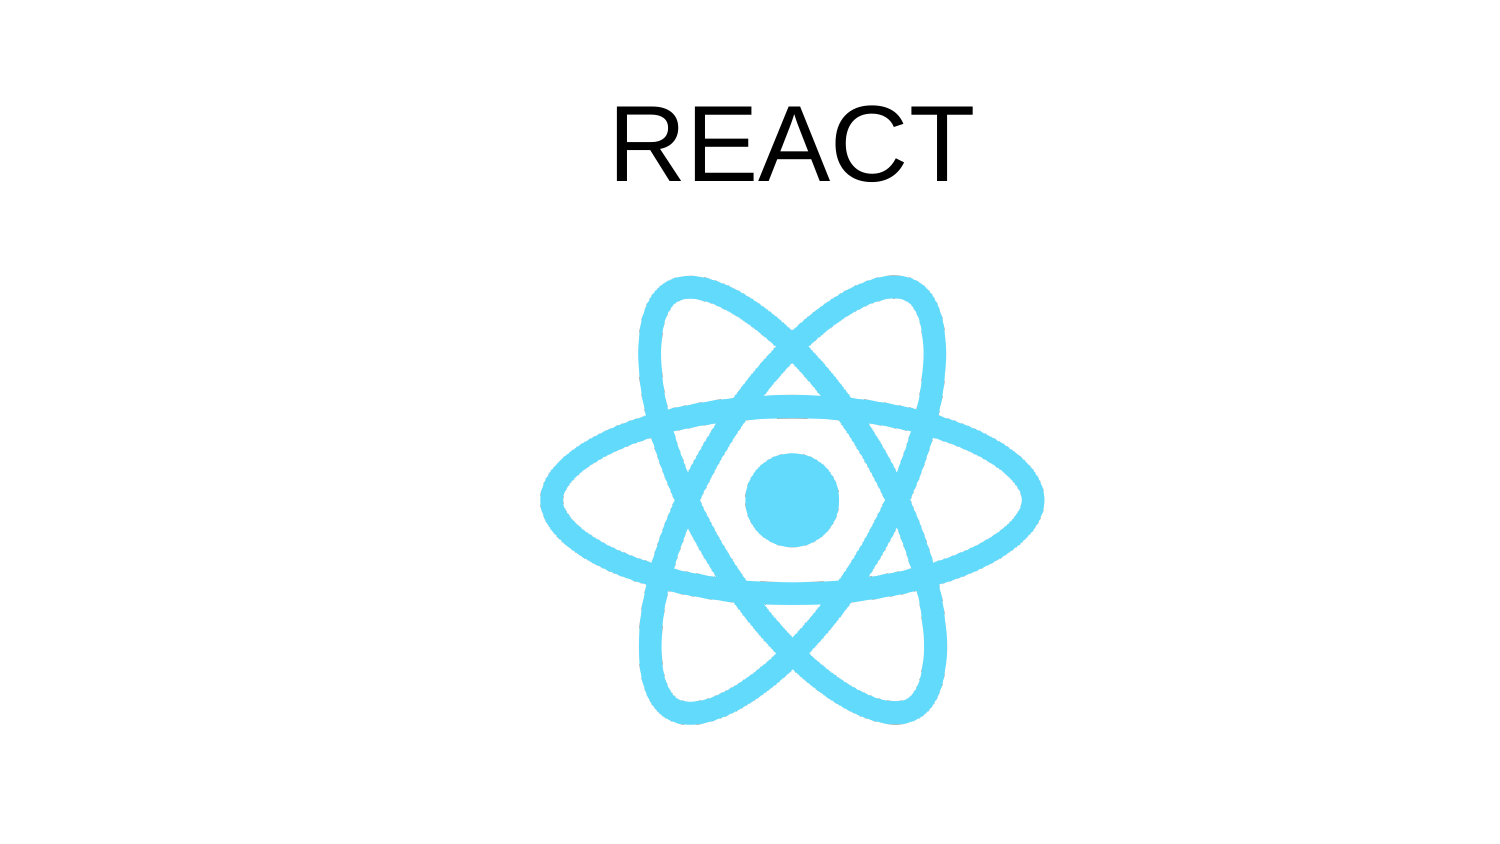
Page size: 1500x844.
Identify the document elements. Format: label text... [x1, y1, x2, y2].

picture [359, 195, 1225, 807]
title REACT [93, 47, 1491, 219]
